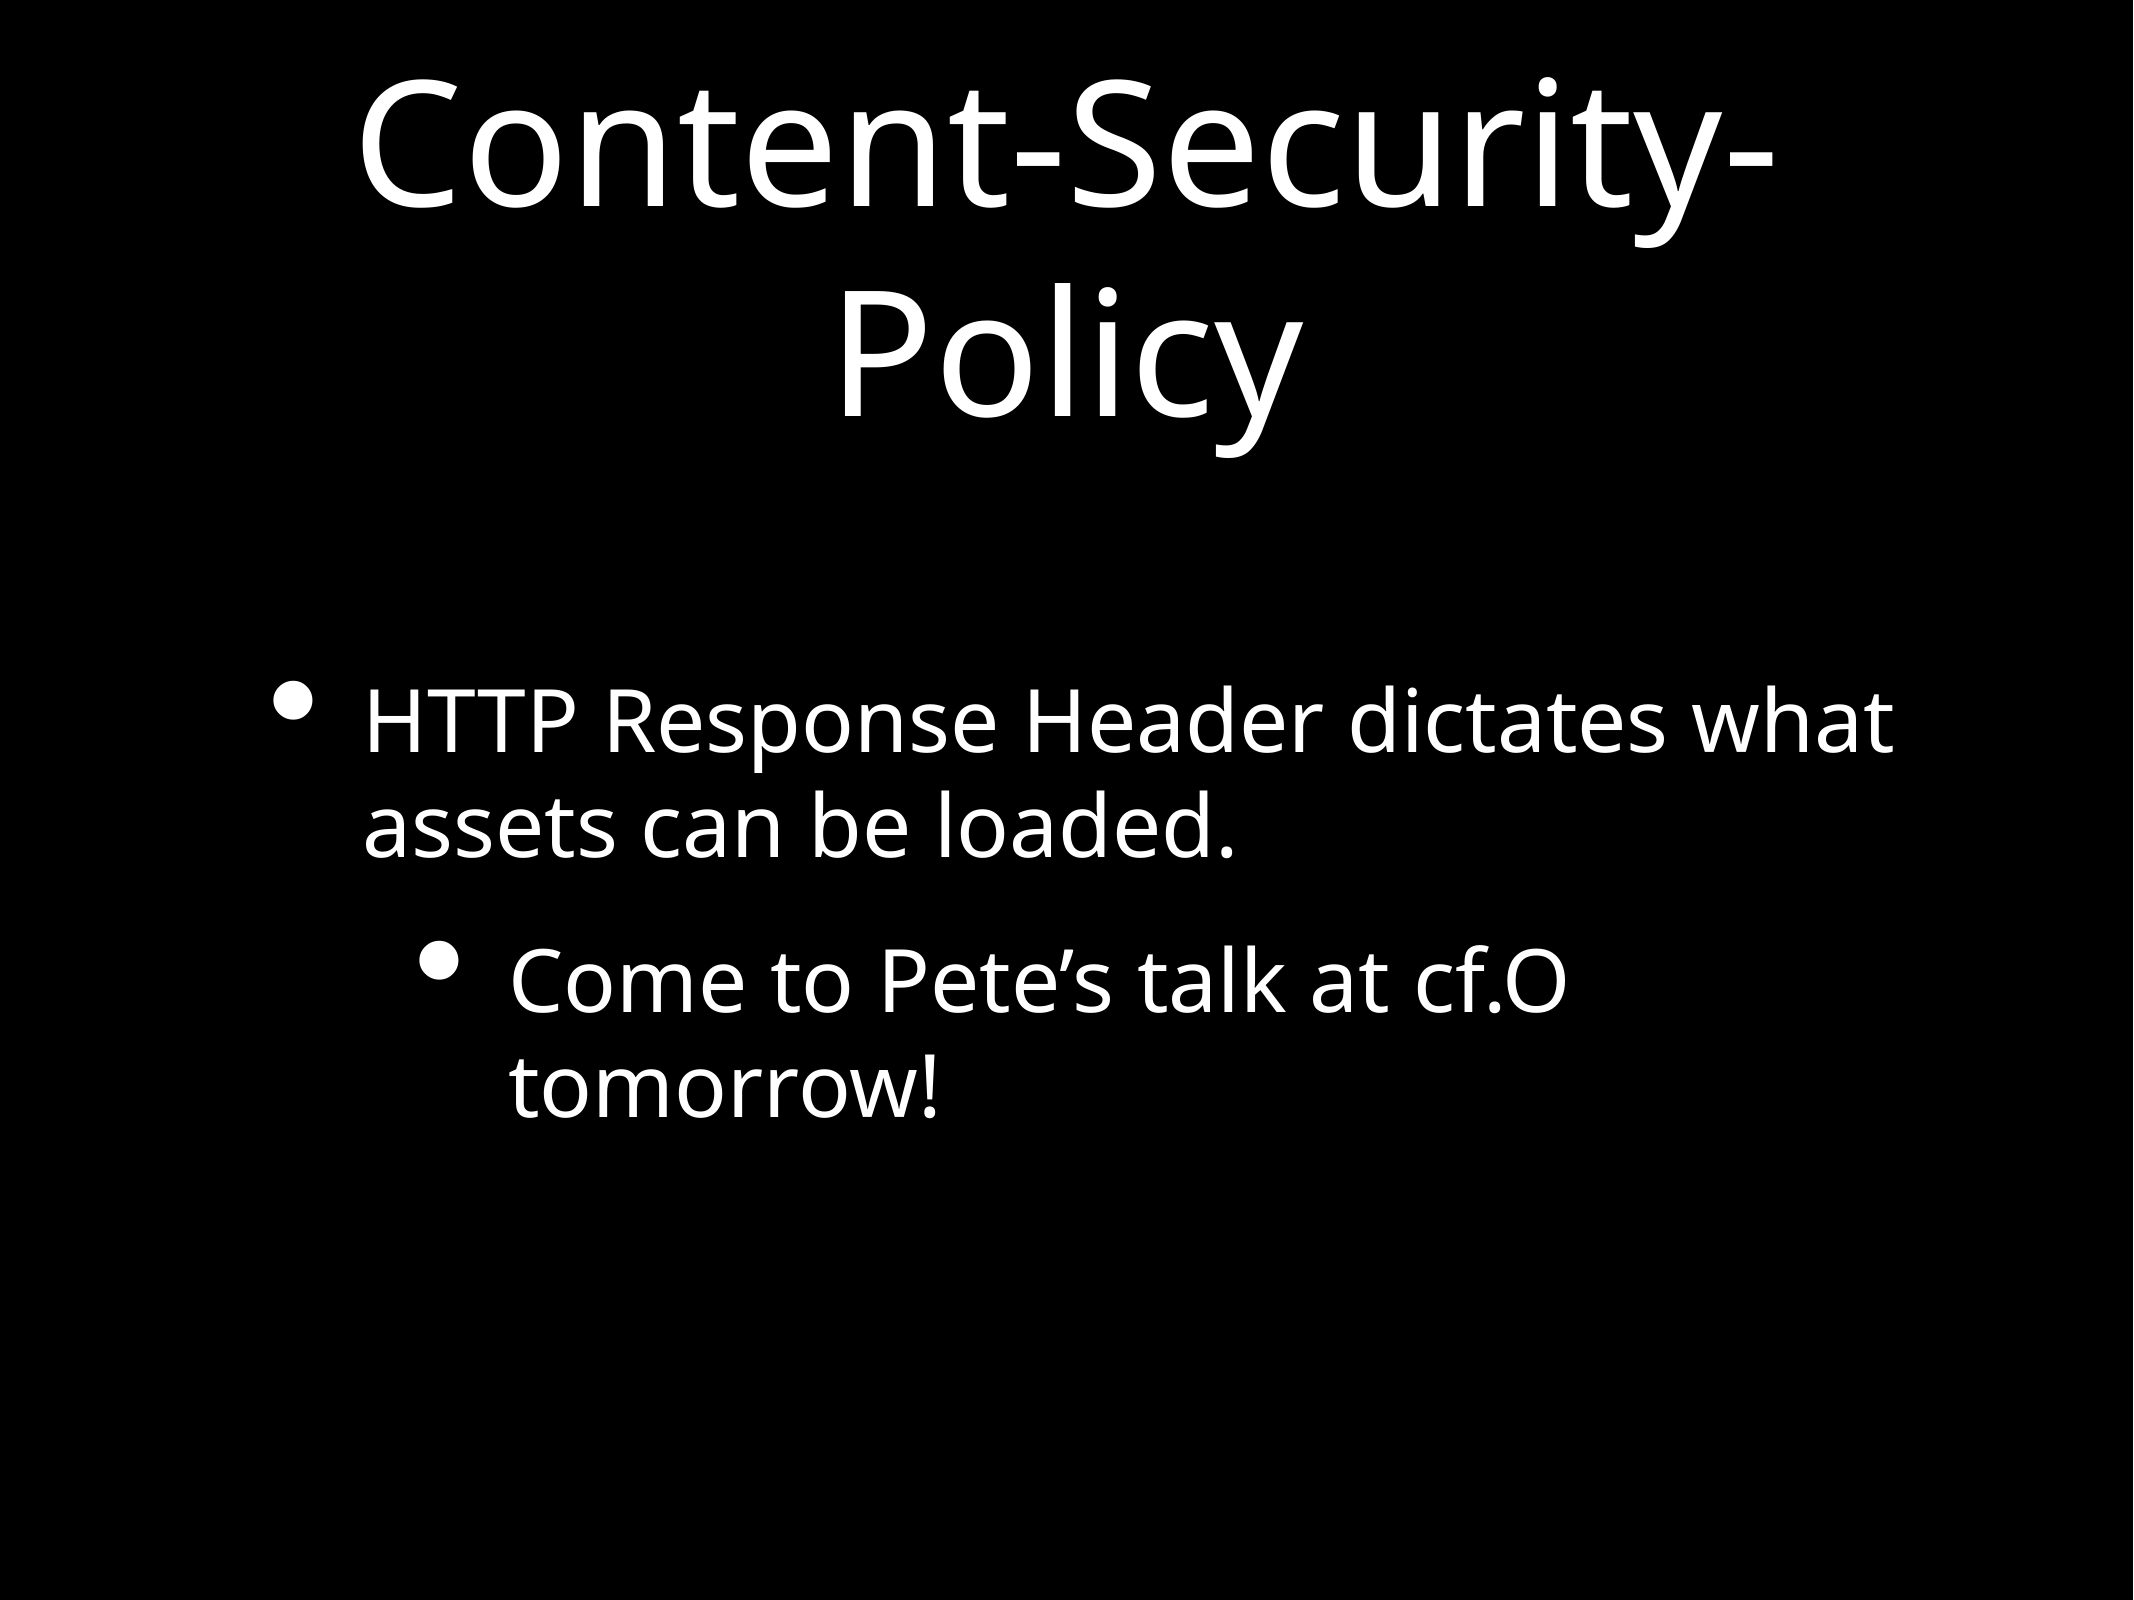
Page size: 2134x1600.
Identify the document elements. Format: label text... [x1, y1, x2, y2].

list HTTP Response Header dictates what assets can be loaded. Come to Pete’s talk at cf.O tomorrow! [207, 430, 1926, 1370]
title Content-Security-Policy [207, 41, 1926, 430]
